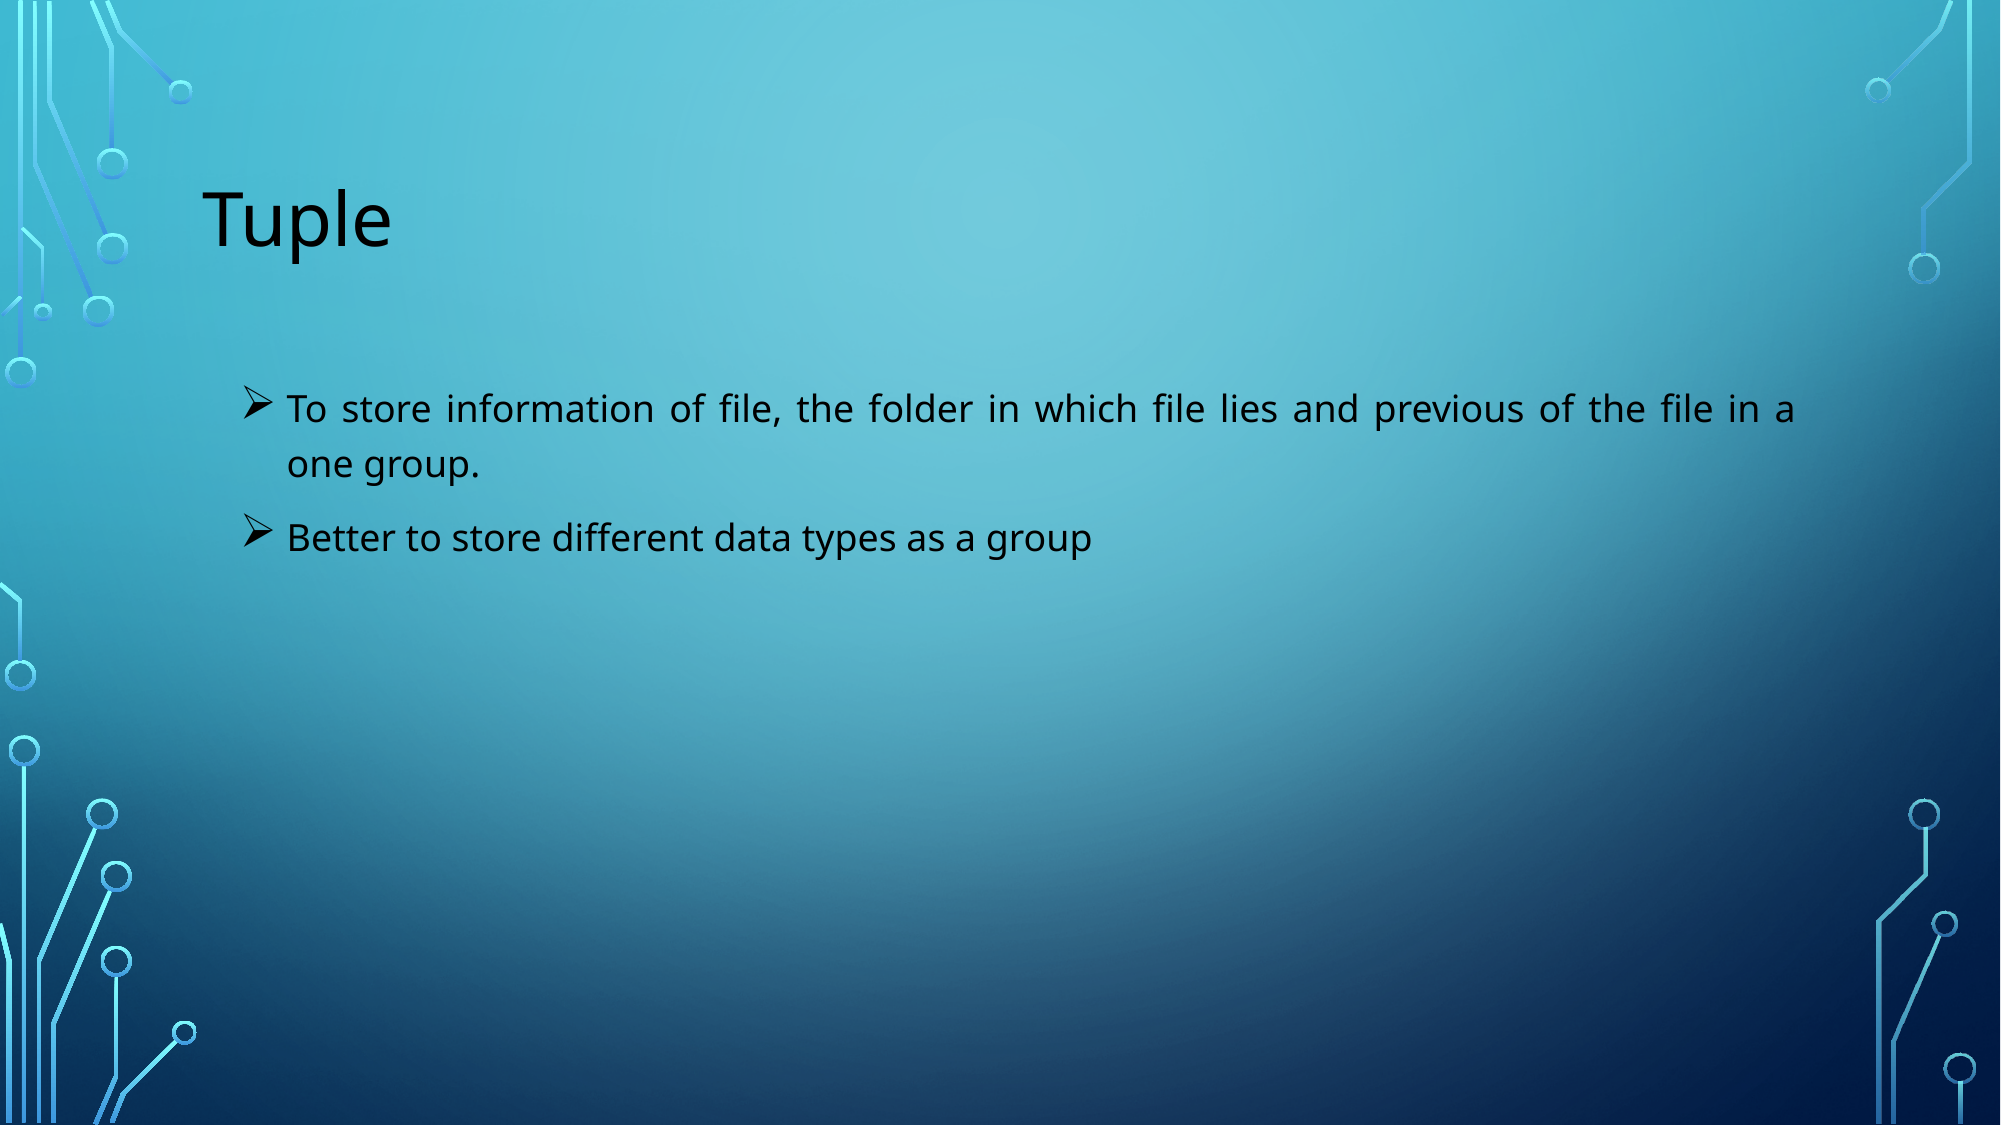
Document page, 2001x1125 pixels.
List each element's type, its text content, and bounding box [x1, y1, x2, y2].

title Tuple [187, 101, 1813, 344]
list To store information of file, the folder in which file lies and previous of the file in a one group. Better to store different data types as a group [187, 369, 1813, 950]
